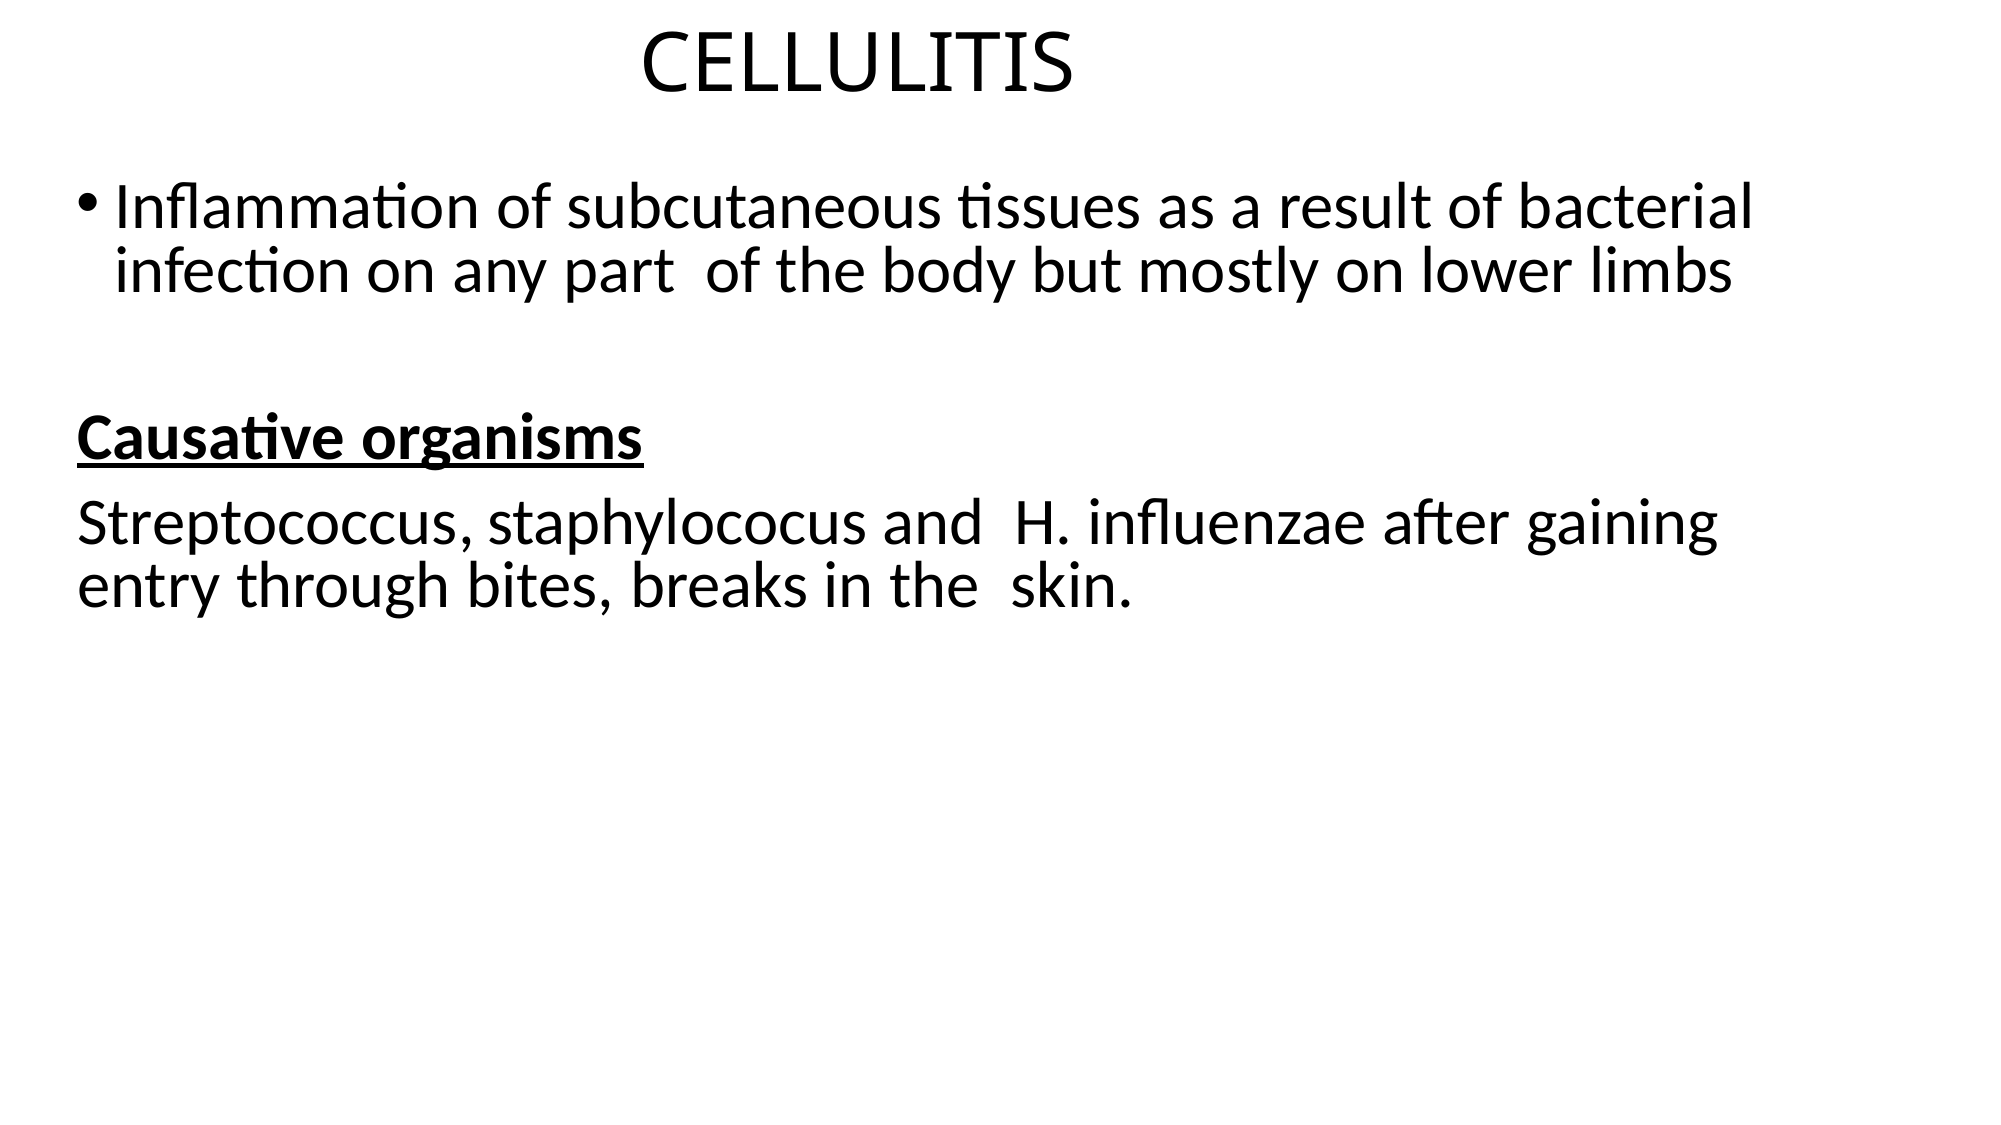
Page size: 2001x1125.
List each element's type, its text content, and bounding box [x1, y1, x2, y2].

text_box Inflammation of subcutaneous tissues as a result of bacterial infection on any part of the body but mostly on lower limbs Causative organisms Streptococcus, staphylococus and H. influenzae after gaining entry through bites, breaks in the skin. [75, 162, 1934, 706]
title CELLULITIS [637, 6, 1183, 162]
